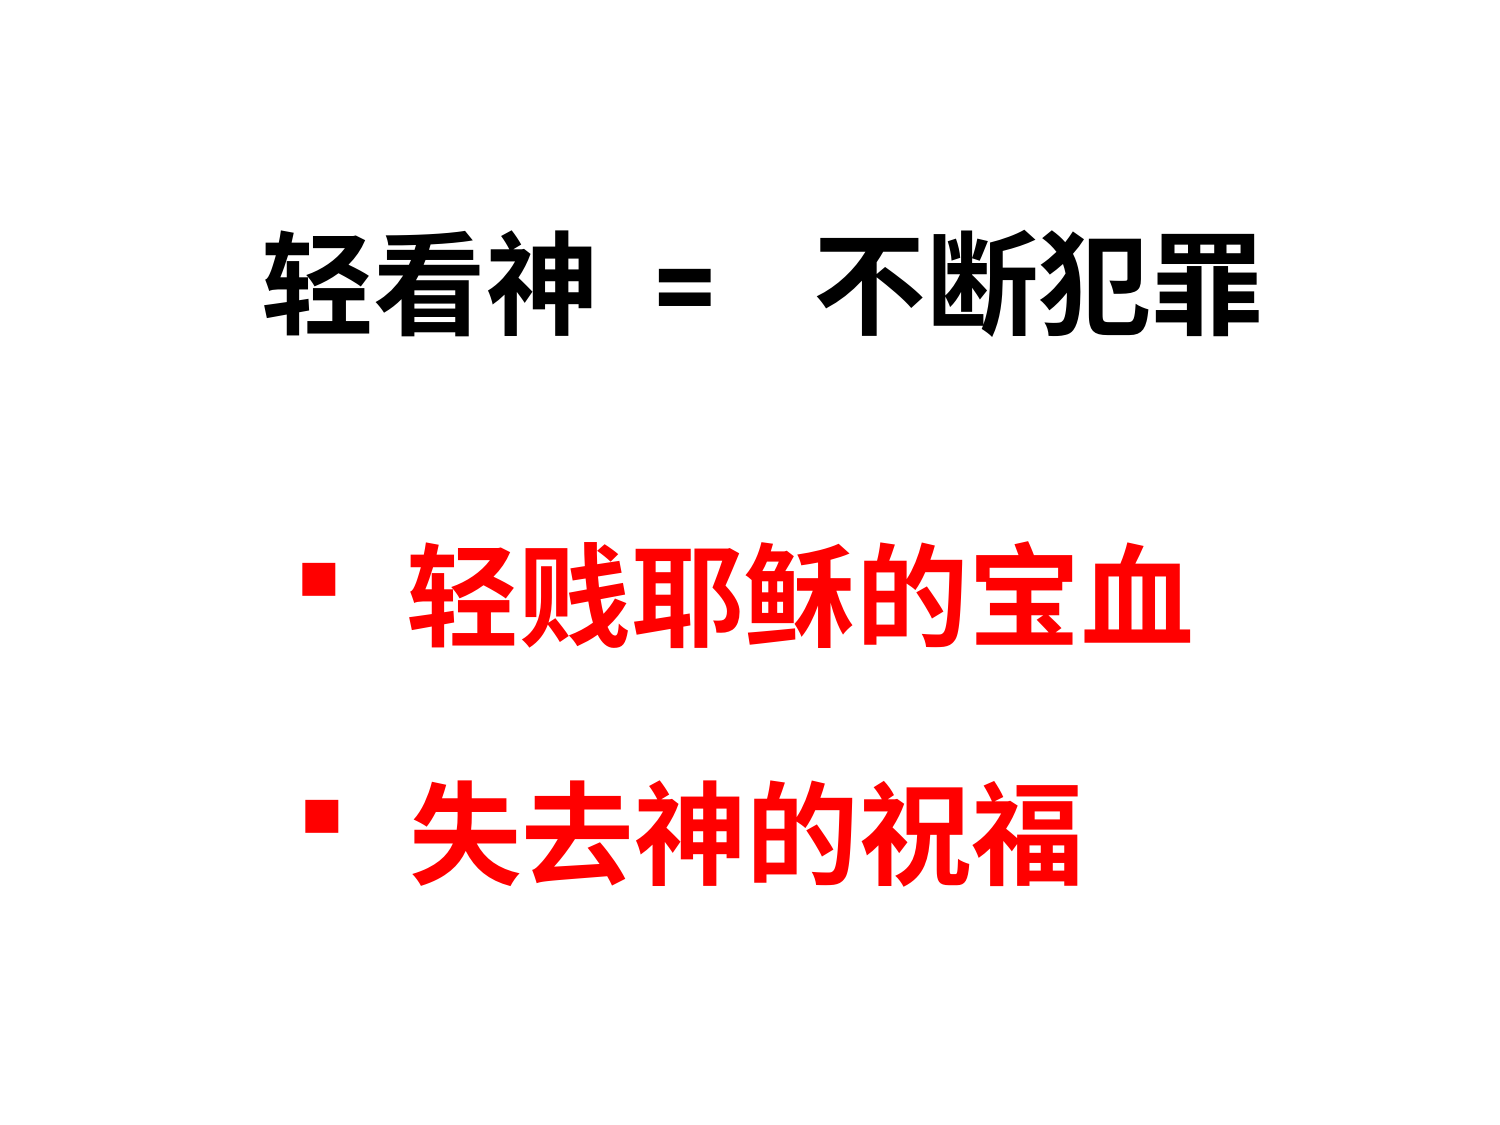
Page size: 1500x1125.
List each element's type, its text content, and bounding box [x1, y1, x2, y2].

text_box 失去神的祝福 [0, 674, 1382, 988]
text_box 轻看神 = 不断犯罪 [24, 124, 1500, 438]
text_box 轻贱耶稣的宝血 [6, 437, 1482, 750]
